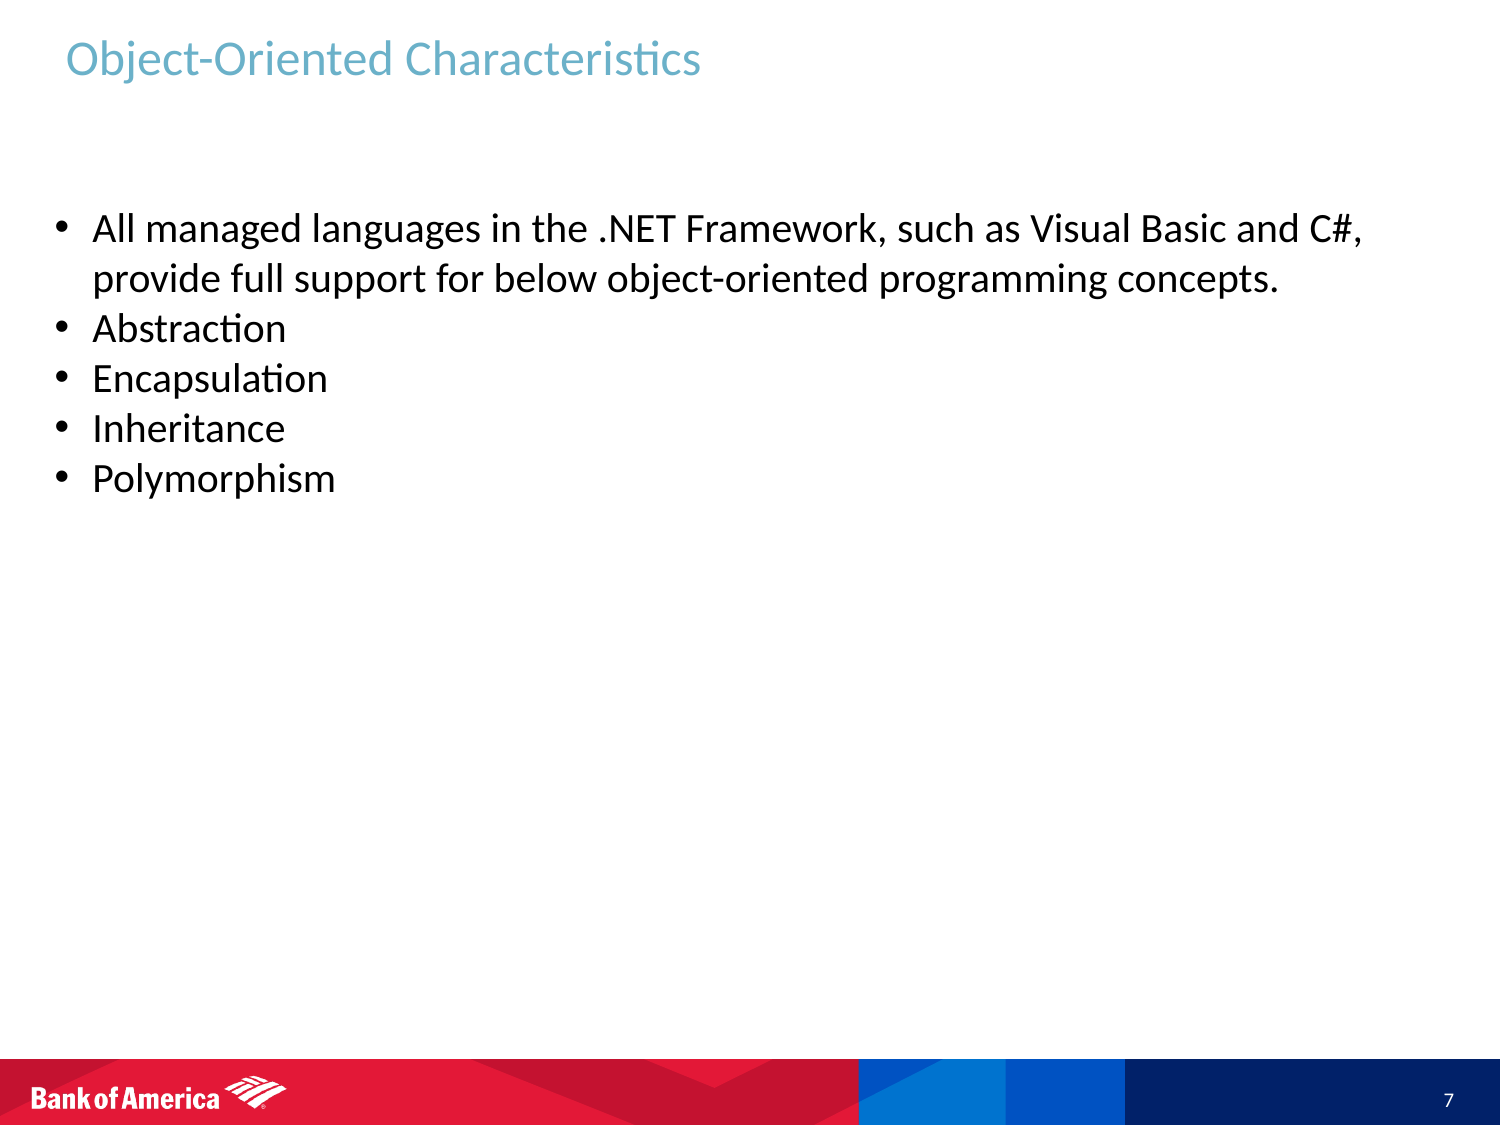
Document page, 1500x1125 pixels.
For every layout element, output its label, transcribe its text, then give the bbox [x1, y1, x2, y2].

list All managed languages in the .NET Framework, such as Visual Basic and C#, provide full support for below object-oriented programming concepts. Abstraction Encapsulation Inheritance Polymorphism [54, 193, 1445, 1005]
picture [30, 1074, 288, 1110]
title Object-Oriented Characteristics [54, 18, 1445, 152]
slide_number 7 [1398, 1080, 1500, 1118]
